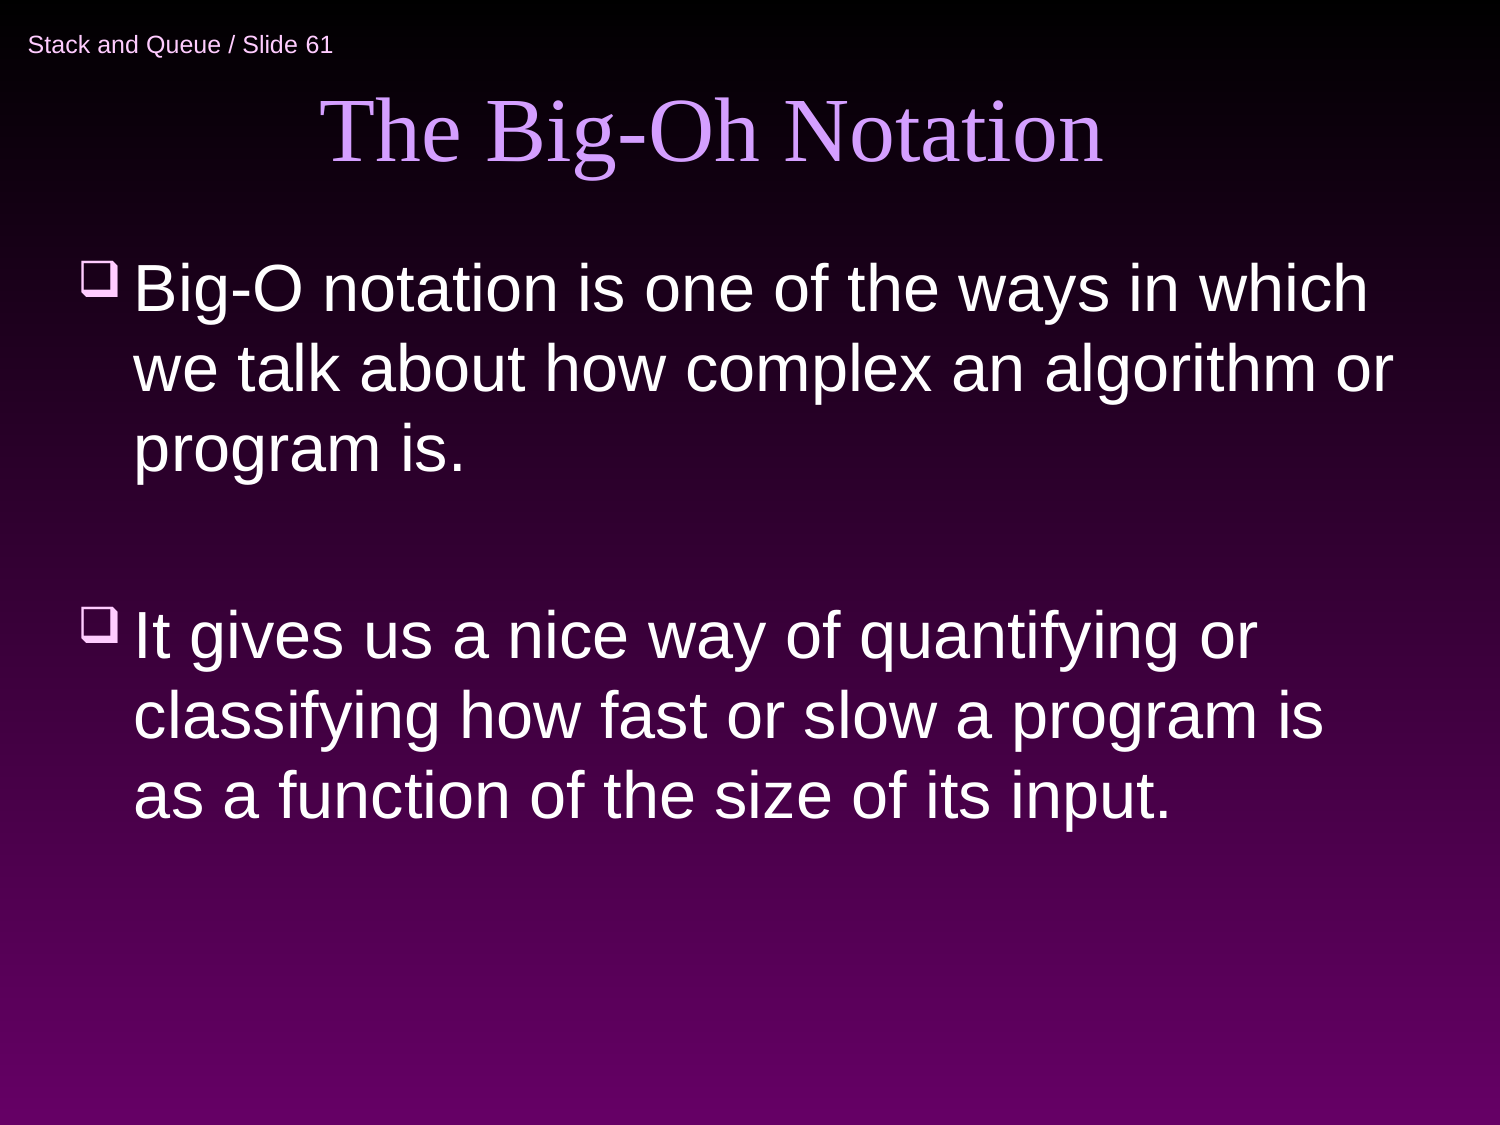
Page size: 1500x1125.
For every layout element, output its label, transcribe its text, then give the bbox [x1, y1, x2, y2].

list Big-O notation is one of the ways in which we talk about how complex an algorithm or program is. It gives us a nice way of quantifying or classifying how fast or slow a program is as a function of the size of its input. [62, 237, 1425, 988]
title The Big-Oh Notation [75, 0, 1350, 188]
